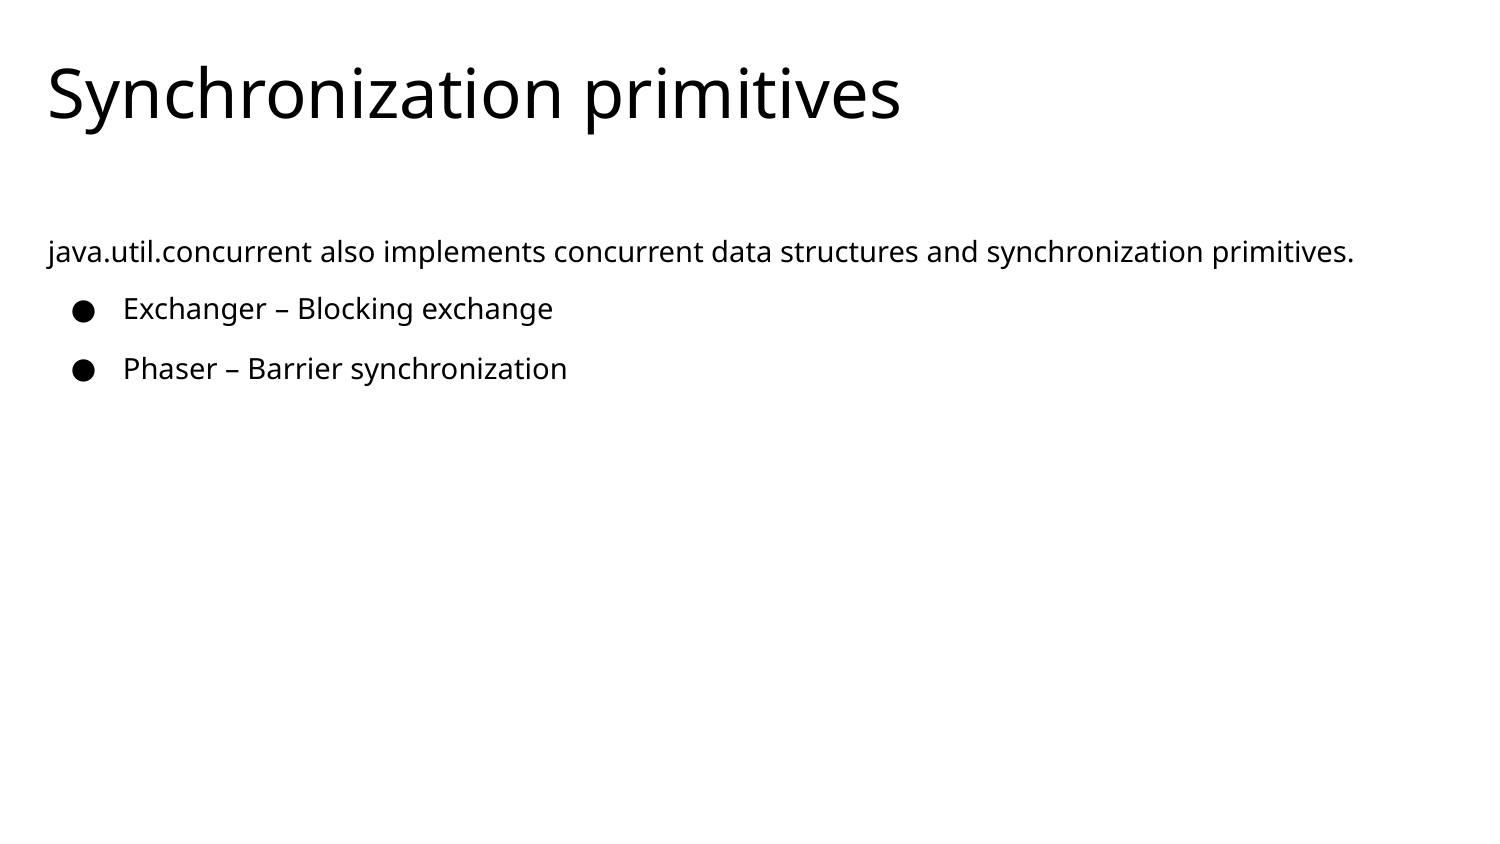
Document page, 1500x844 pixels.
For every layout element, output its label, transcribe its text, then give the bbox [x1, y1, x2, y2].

title Synchronization primitives [48, 48, 1443, 123]
list java.util.concurrent also implements concurrent data structures and synchronization primitives. Exchanger – Blocking exchange Phaser – Barrier synchronization [48, 218, 1430, 648]
